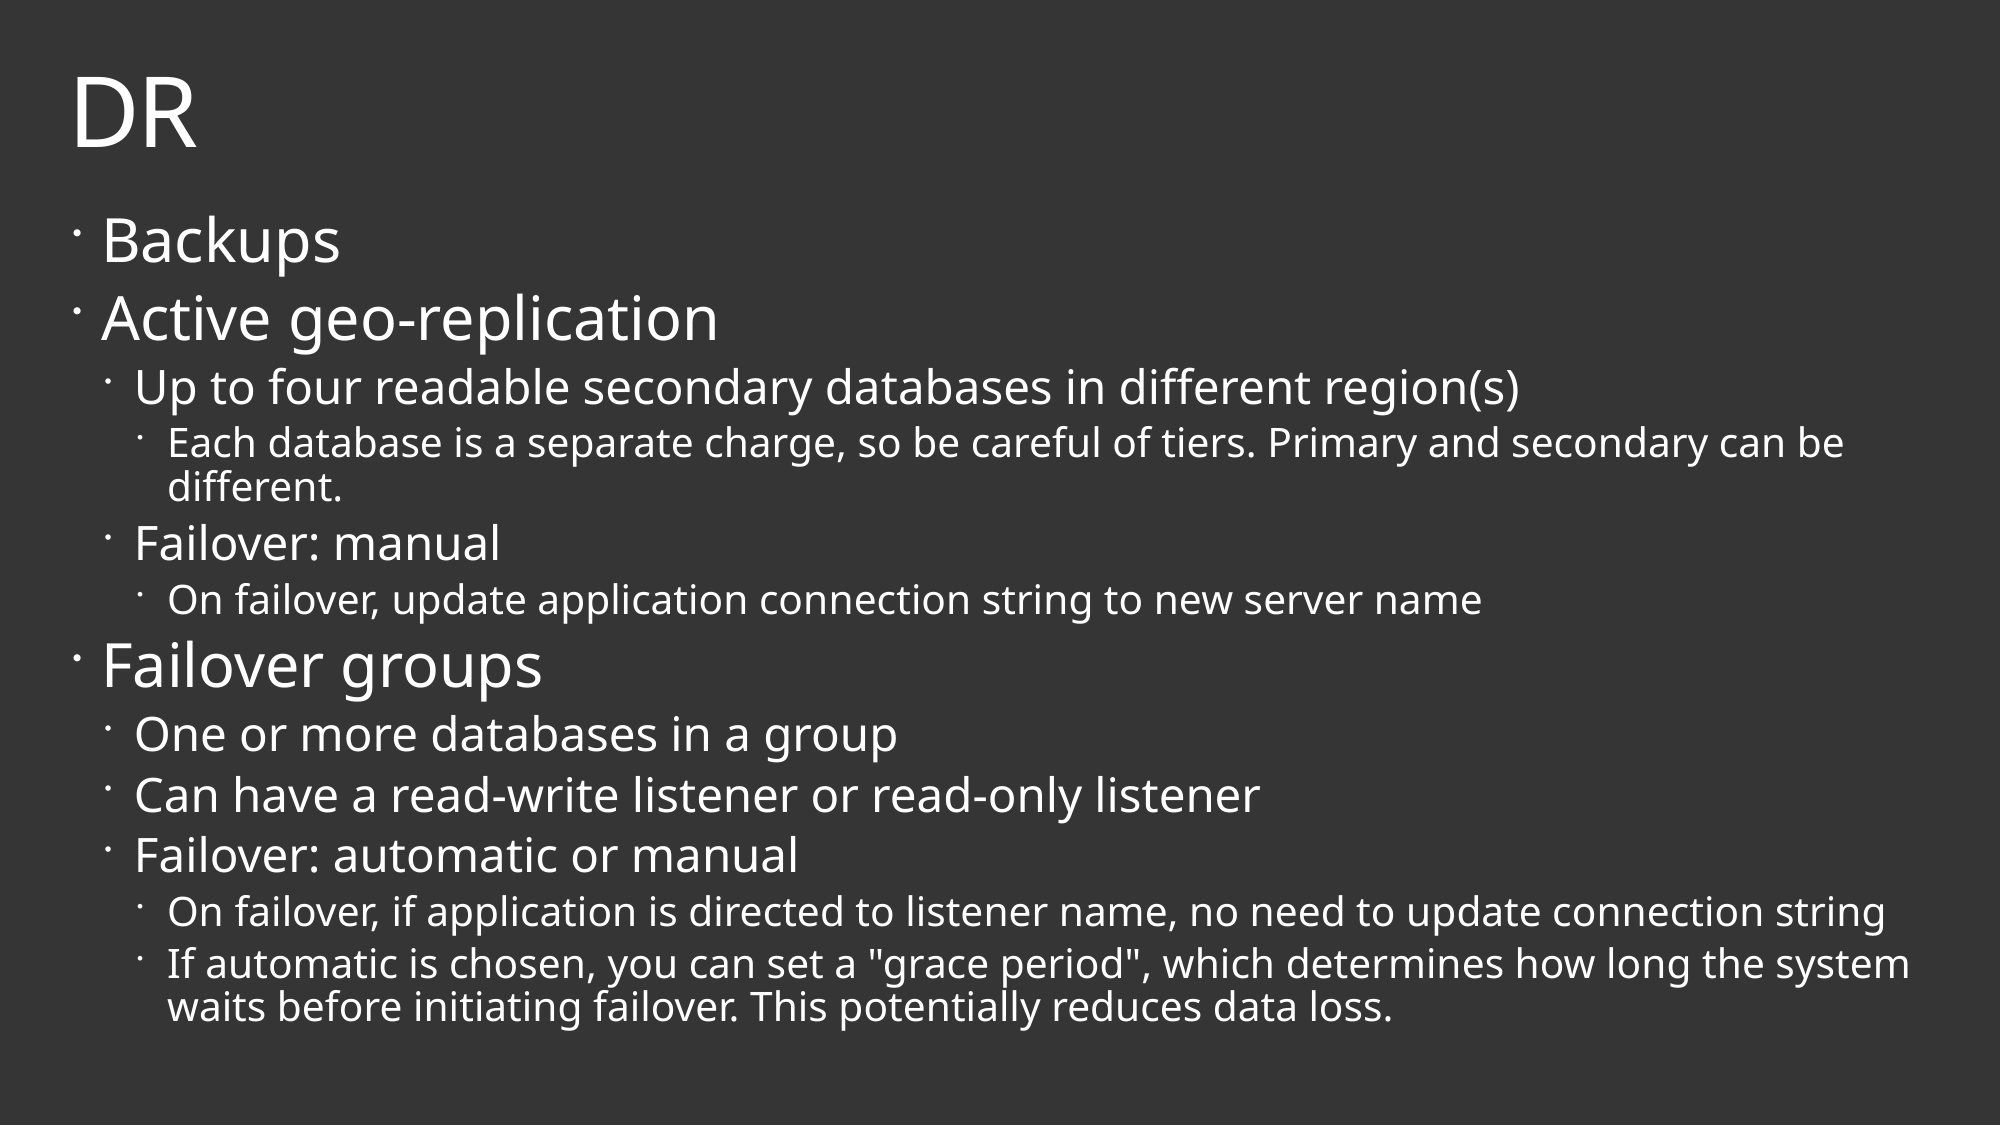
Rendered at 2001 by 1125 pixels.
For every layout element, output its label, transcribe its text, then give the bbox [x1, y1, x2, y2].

list Backups Active geo-replication Up to four readable secondary databases in different region(s) Each database is a separate charge, so be careful of tiers. Primary and secondary can be different. Failover: manual On failover, update application connection string to new server name Failover groups One or more databases in a group Can have a read-write listener or read-only listener Failover: automatic or manual On failover, if application is directed to listener name, no need to update connection string If automatic is chosen, you can set a "grace period", which determines how long the system waits before initiating failover. This potentially reduces data loss. [44, 195, 1956, 1056]
title DR [44, 47, 1957, 196]
